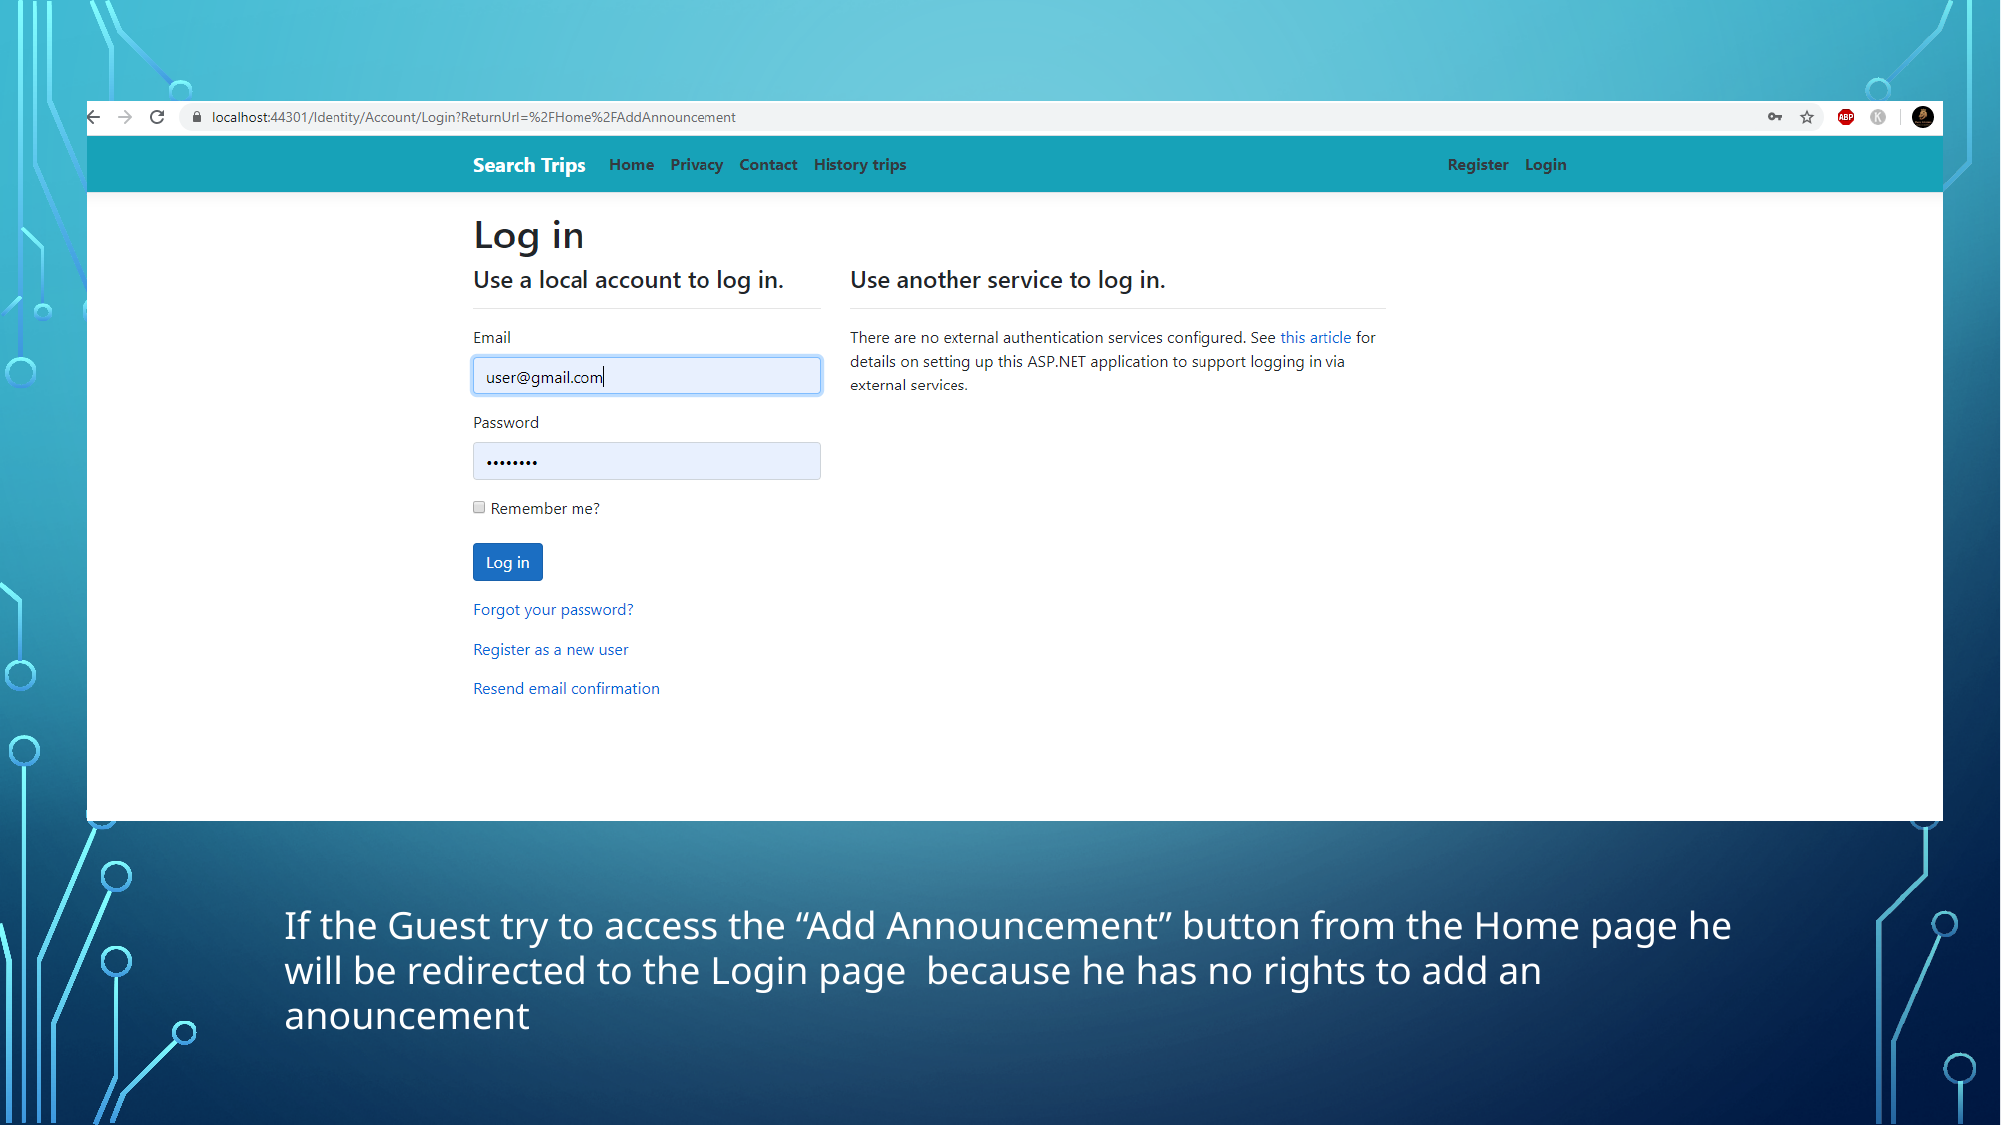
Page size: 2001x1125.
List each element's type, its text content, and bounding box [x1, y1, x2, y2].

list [86, 101, 1943, 821]
text_box If the Guest try to access the “Add Announcement” button from the Home page he will be redirected to the Login page because he has no rights to add an anouncement [269, 894, 1760, 1045]
